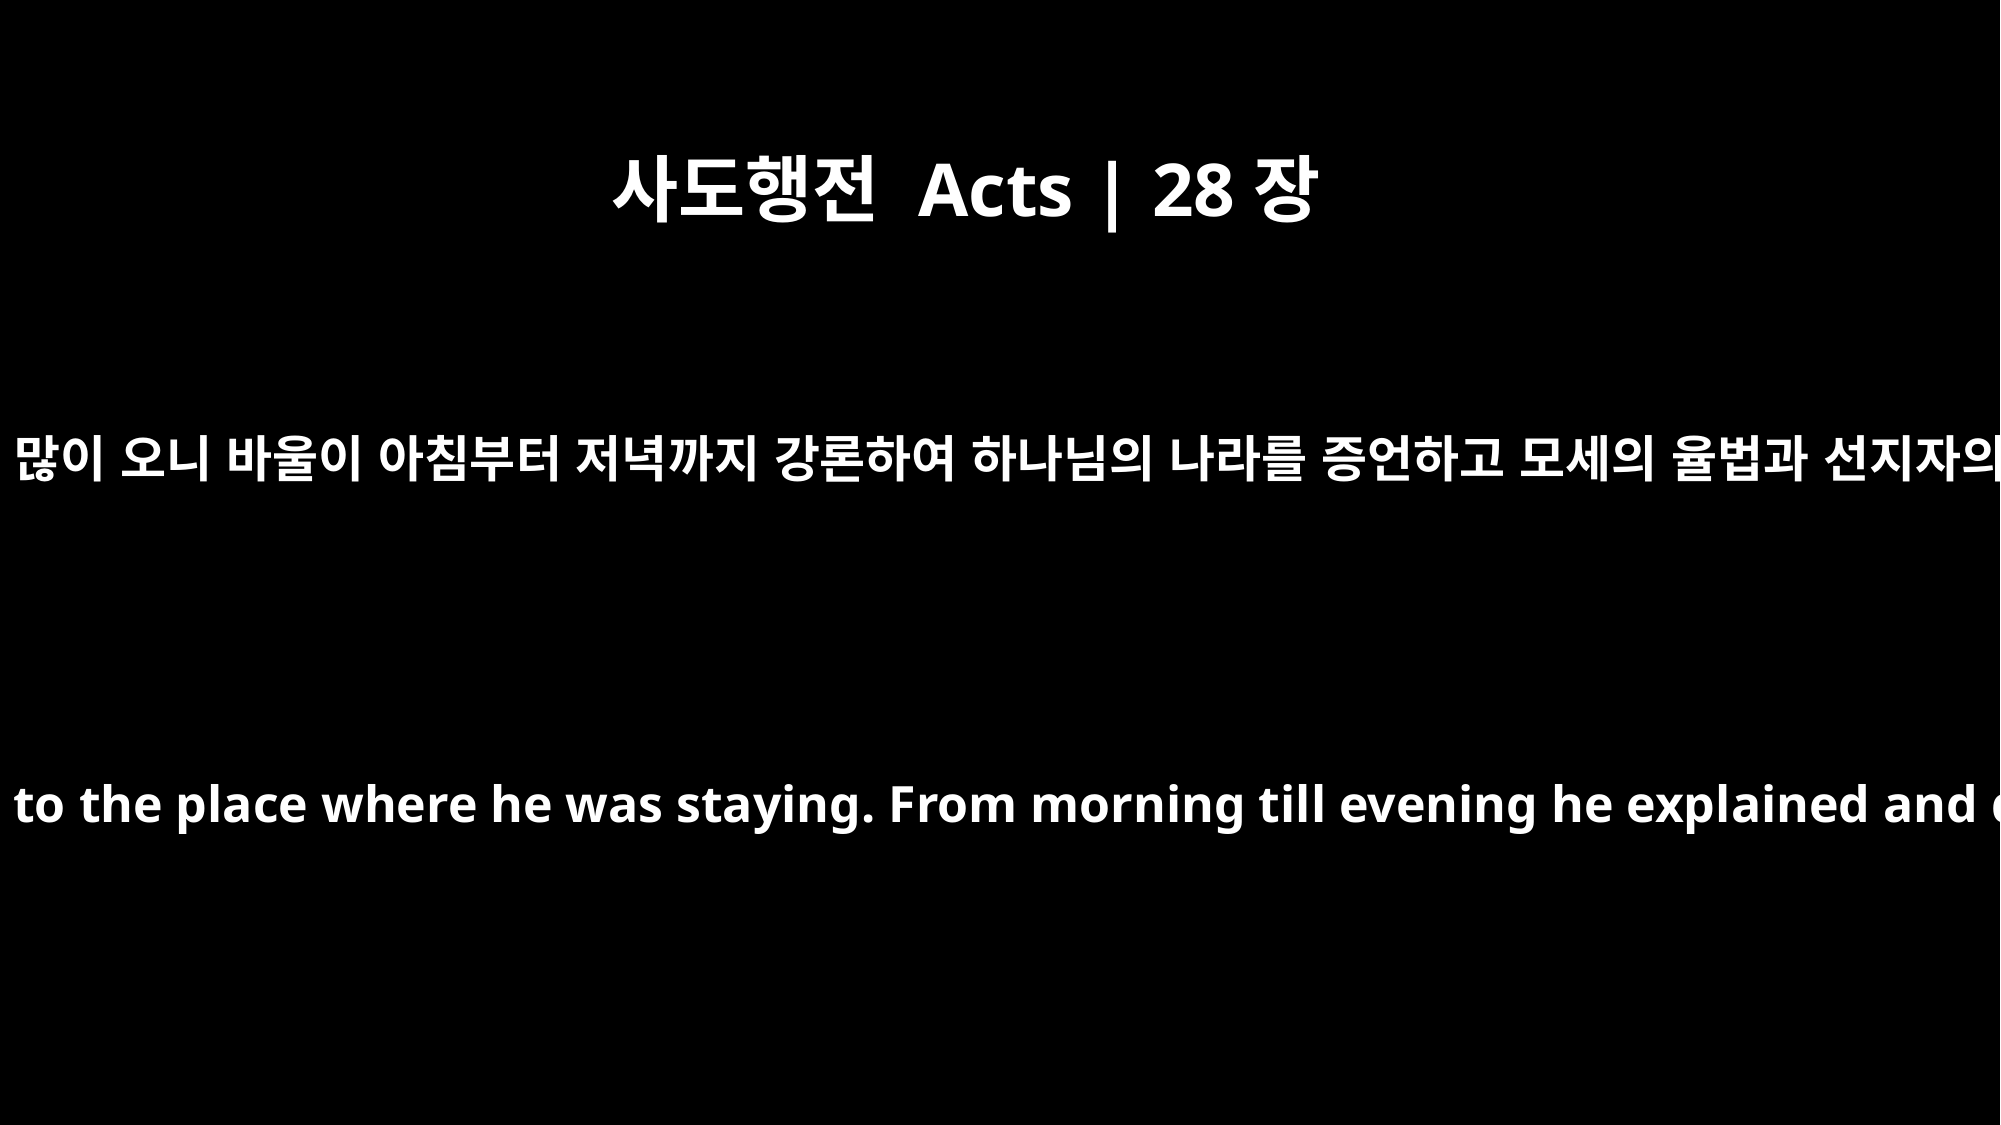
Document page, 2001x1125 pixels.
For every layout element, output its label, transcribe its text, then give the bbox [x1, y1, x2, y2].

text_box 사도행전 Acts | 28장 [596, 136, 1336, 239]
text_box 23 그들이 날짜를 정하고 그가 유숙하는 집에 많이 오니 바울이 아침부터 저녁까지 강론하여 하나님의 나라를 증언하고 모세의 율법과 선지자의 말을 가지고 예수에 대하여 권하더라 [0, 359, 2000, 495]
text_box They arranged to meet Paul on a certain day, and came in even larger numbers to the place where he was staying. From morning till evening he explained and declared to them the kingdom of God and tried to convince them about Jesus from the Law of Moses and from the Prophets. [0, 764, 2000, 900]
